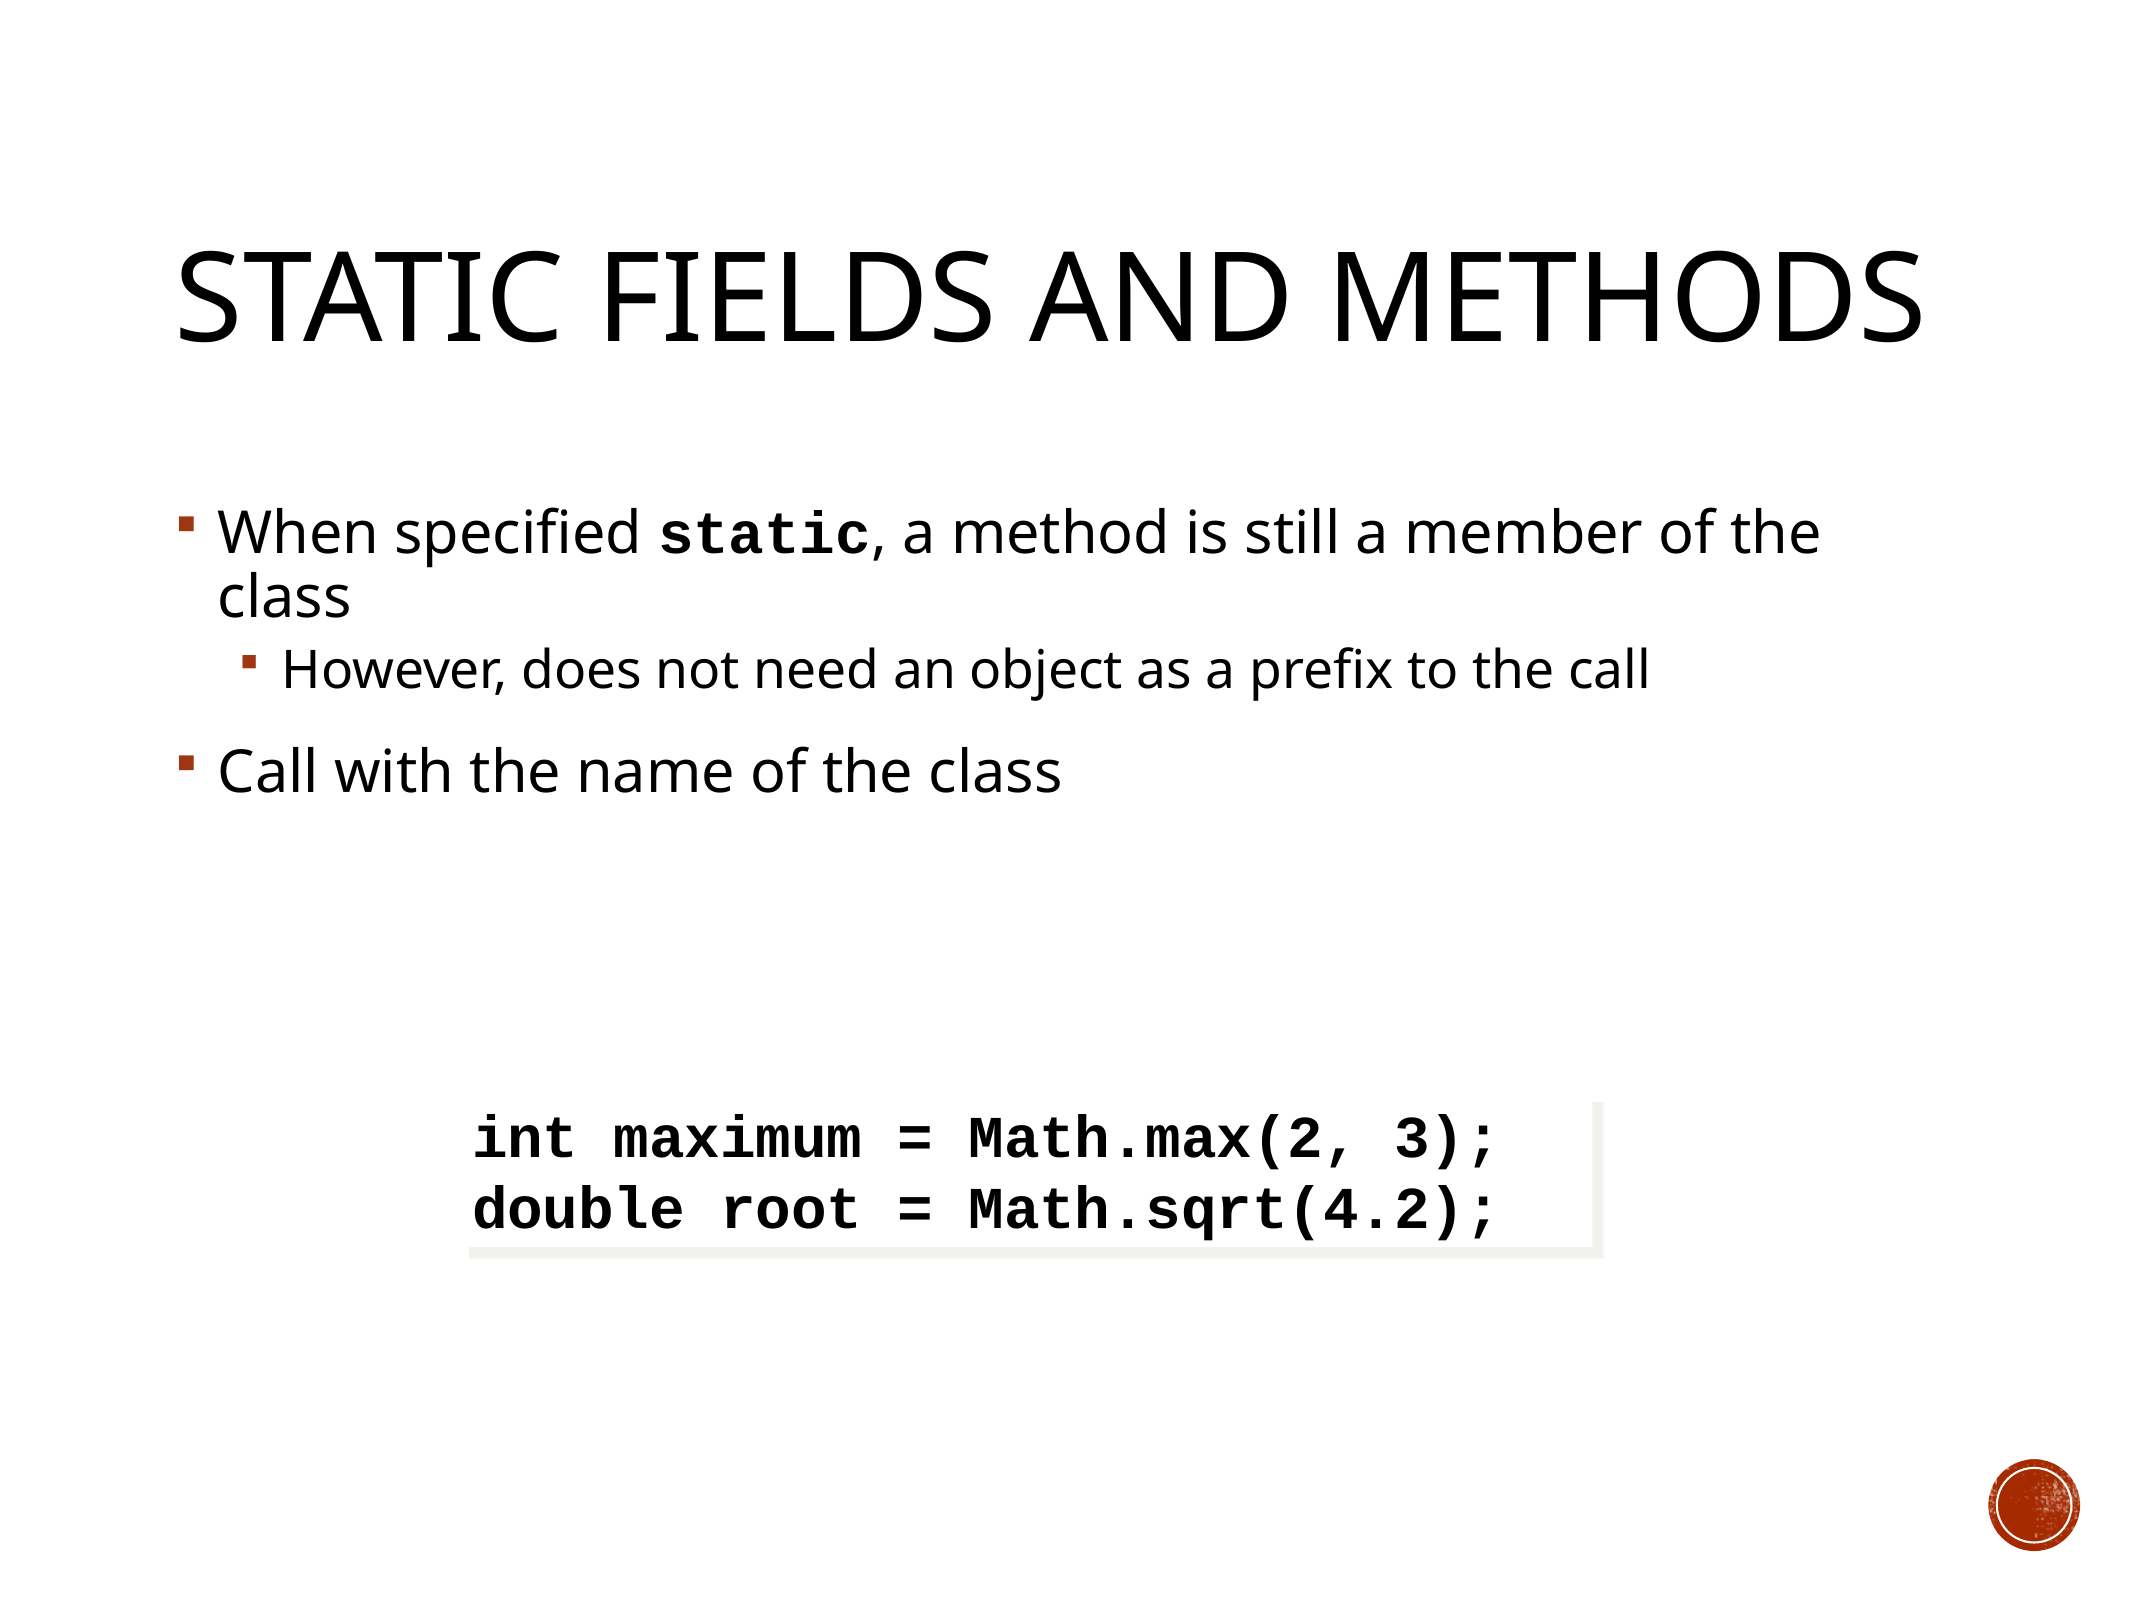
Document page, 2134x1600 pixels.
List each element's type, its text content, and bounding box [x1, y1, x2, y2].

list When specified static, a method is still a member of the class However, does not need an object as a prefix to the call Call with the name of the class [159, 494, 1974, 1440]
title Static Fields and Methods [159, 113, 1974, 489]
text_box int maximum = Math.max(2, 3); double root = Math.sqrt(4.2); [457, 1090, 1593, 1248]
